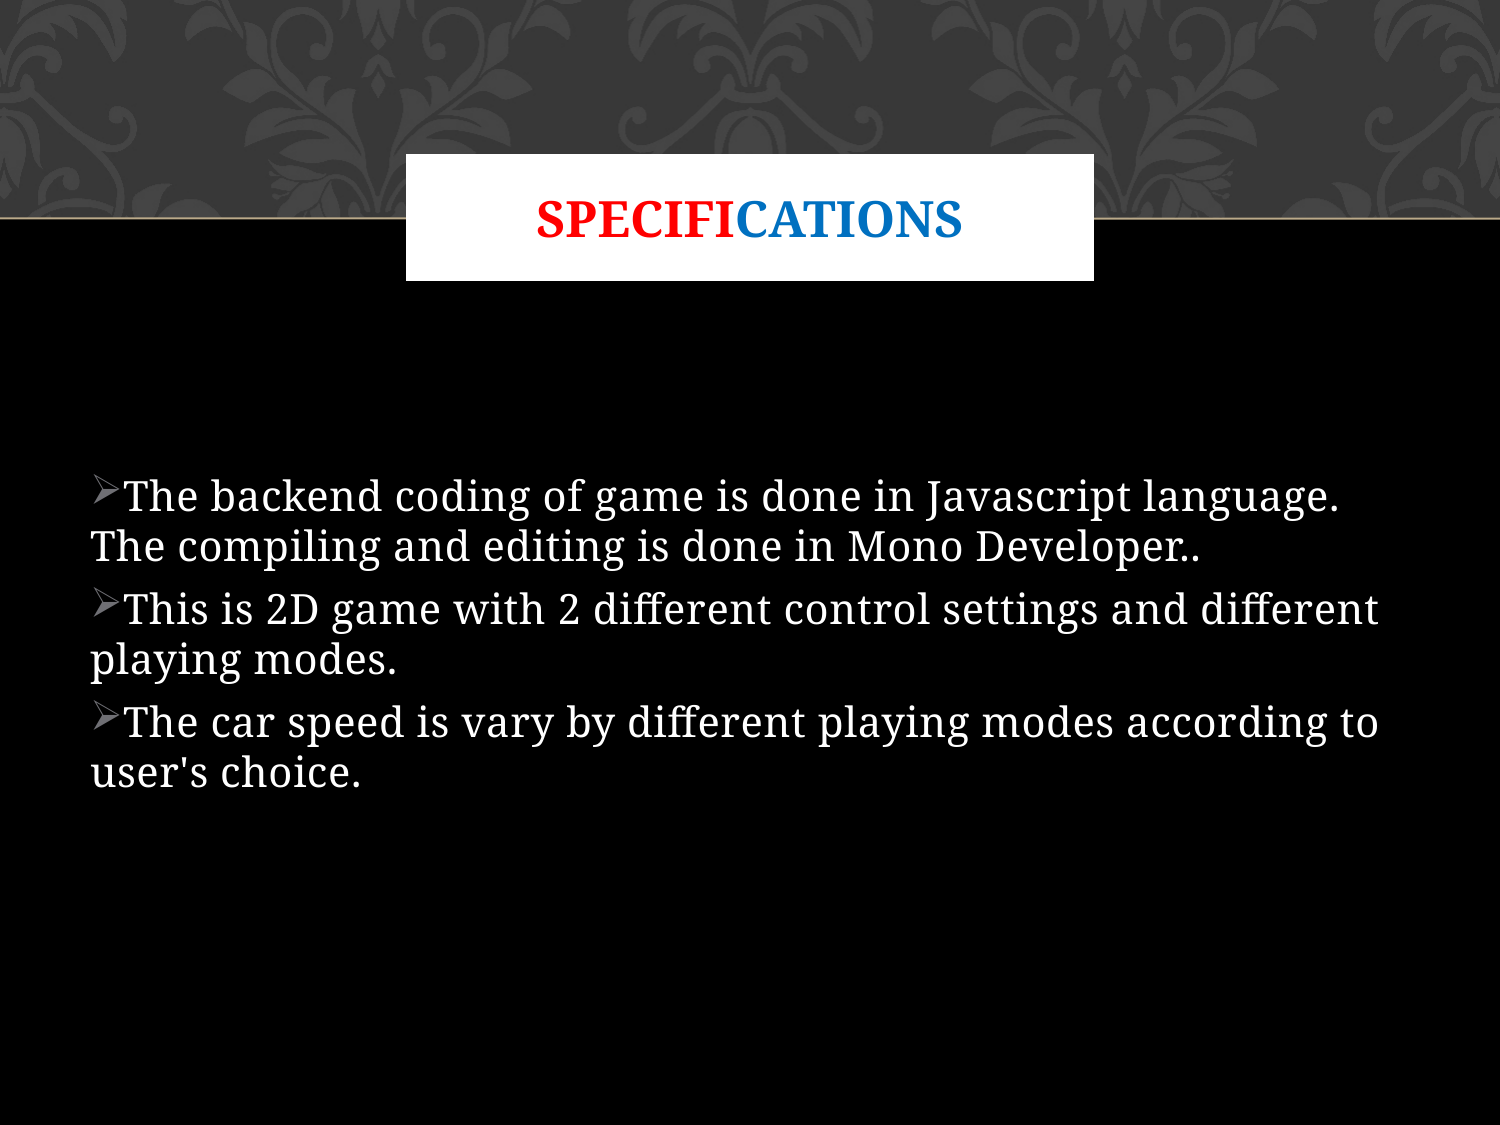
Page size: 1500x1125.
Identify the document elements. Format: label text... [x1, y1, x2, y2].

list The backend coding of game is done in Javascript language. The compiling and editing is done in Mono Developer.. This is 2D game with 2 different control settings and different playing modes. The car speed is vary by different playing modes according to user's choice. [75, 462, 1425, 913]
title SPECIFICATIONS [406, 154, 1094, 281]
